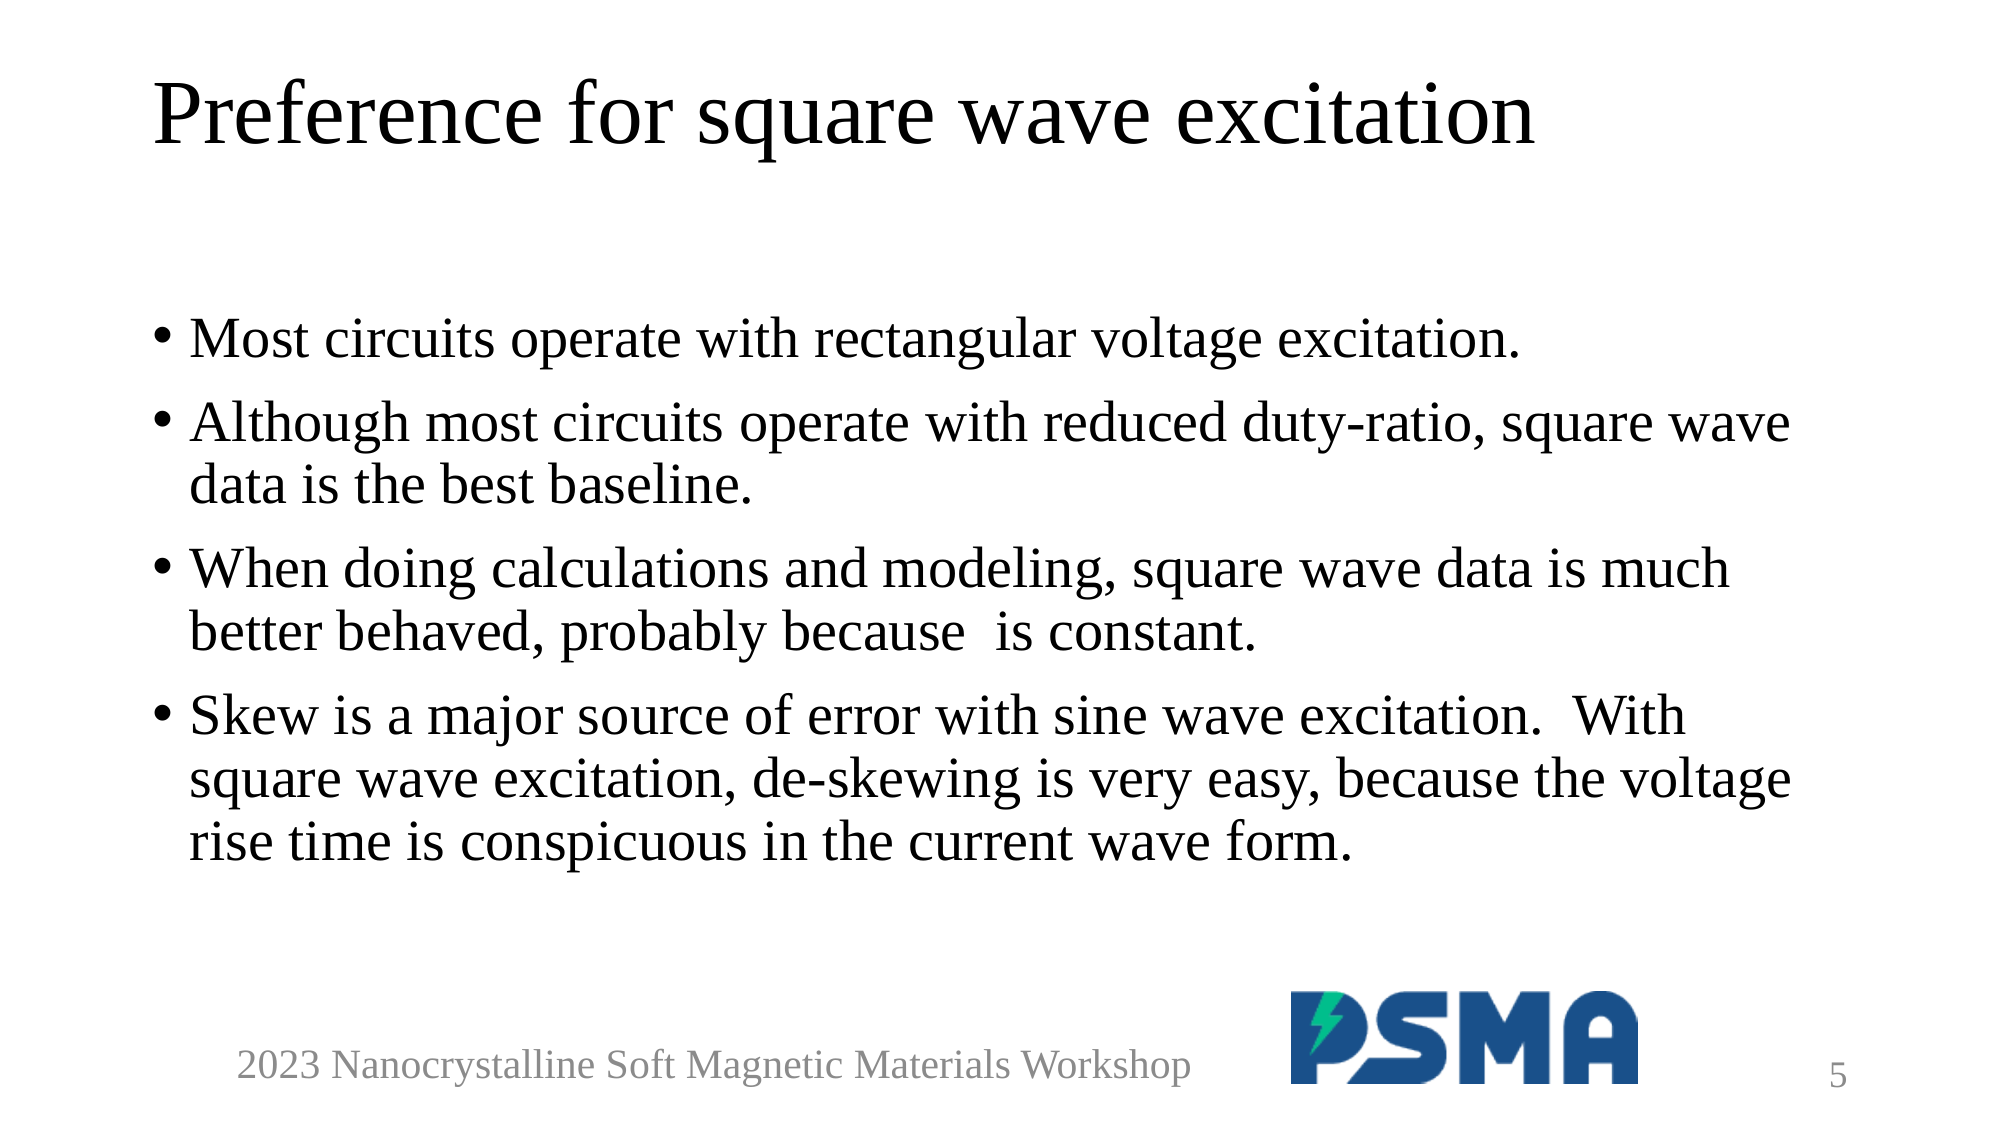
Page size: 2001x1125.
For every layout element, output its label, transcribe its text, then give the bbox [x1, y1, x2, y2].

picture [1291, 991, 1638, 1084]
title Preference for square wave excitation [137, 59, 1863, 278]
